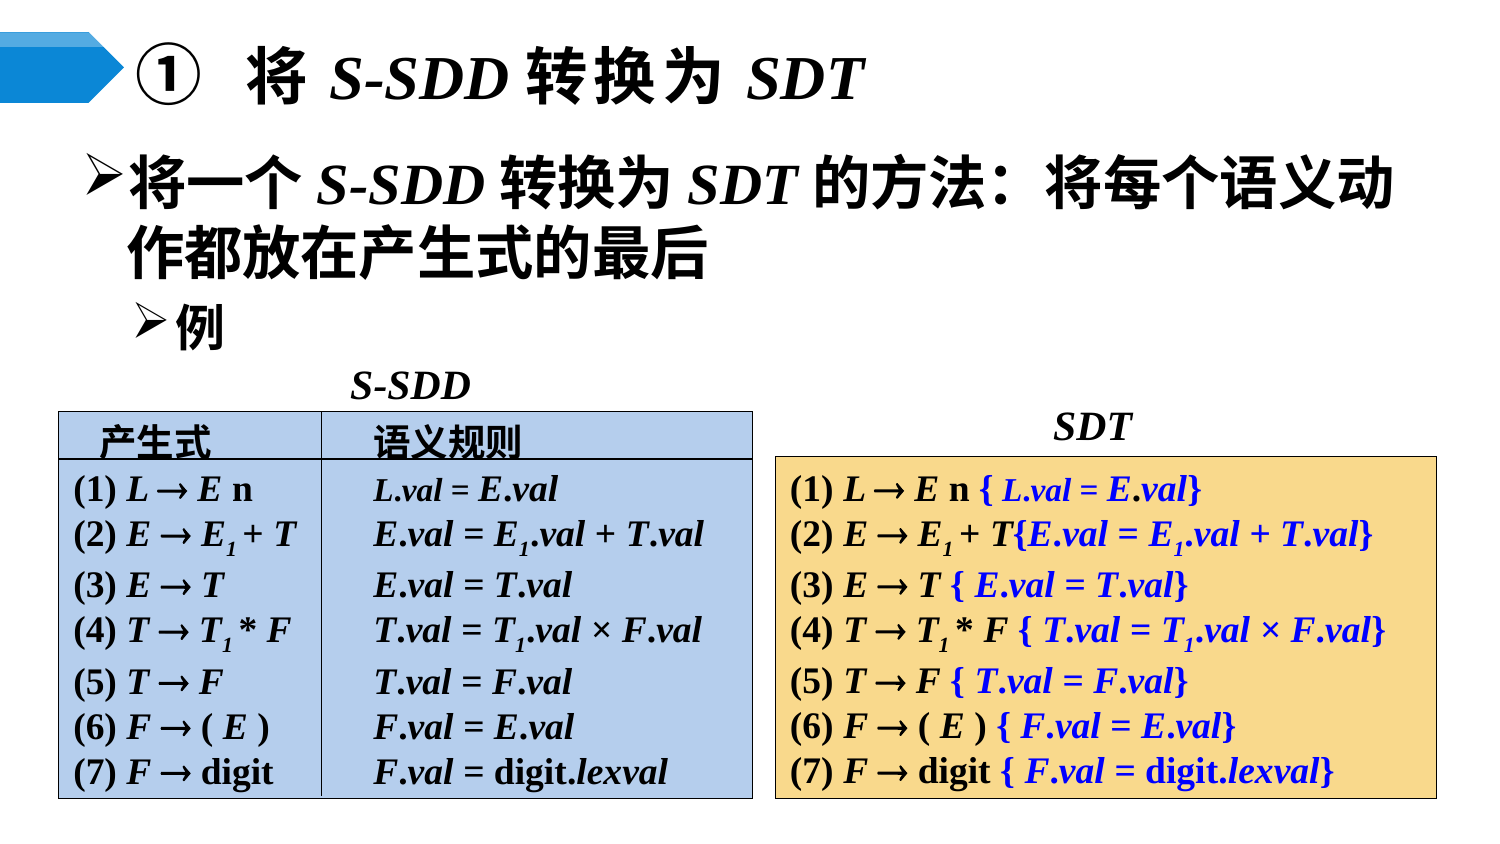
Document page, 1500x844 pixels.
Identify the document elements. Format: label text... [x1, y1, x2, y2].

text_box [58, 411, 753, 796]
list 将一个S-SDD转换为SDT的方法：将每个语义动作都放在产生式的最后 例 [70, 140, 1454, 670]
text_box (1) L  E n { L.val = E.val} (2) E  E1 + T{E.val = E1.val + T.val} (3) E  T { E.val = T.val} (4) T  T1 * F { T.val = T1.val × F.val} (5) T  F { T.val = F.val} (6) F  ( E ) { F.val = E.val} (7) F  digit { F.val = digit.lexval} [775, 456, 1437, 799]
text_box S-SDD [232, 350, 487, 409]
text_box SDT [935, 391, 1148, 456]
title ① 将S-SDD转换为SDT [123, 43, 1425, 103]
